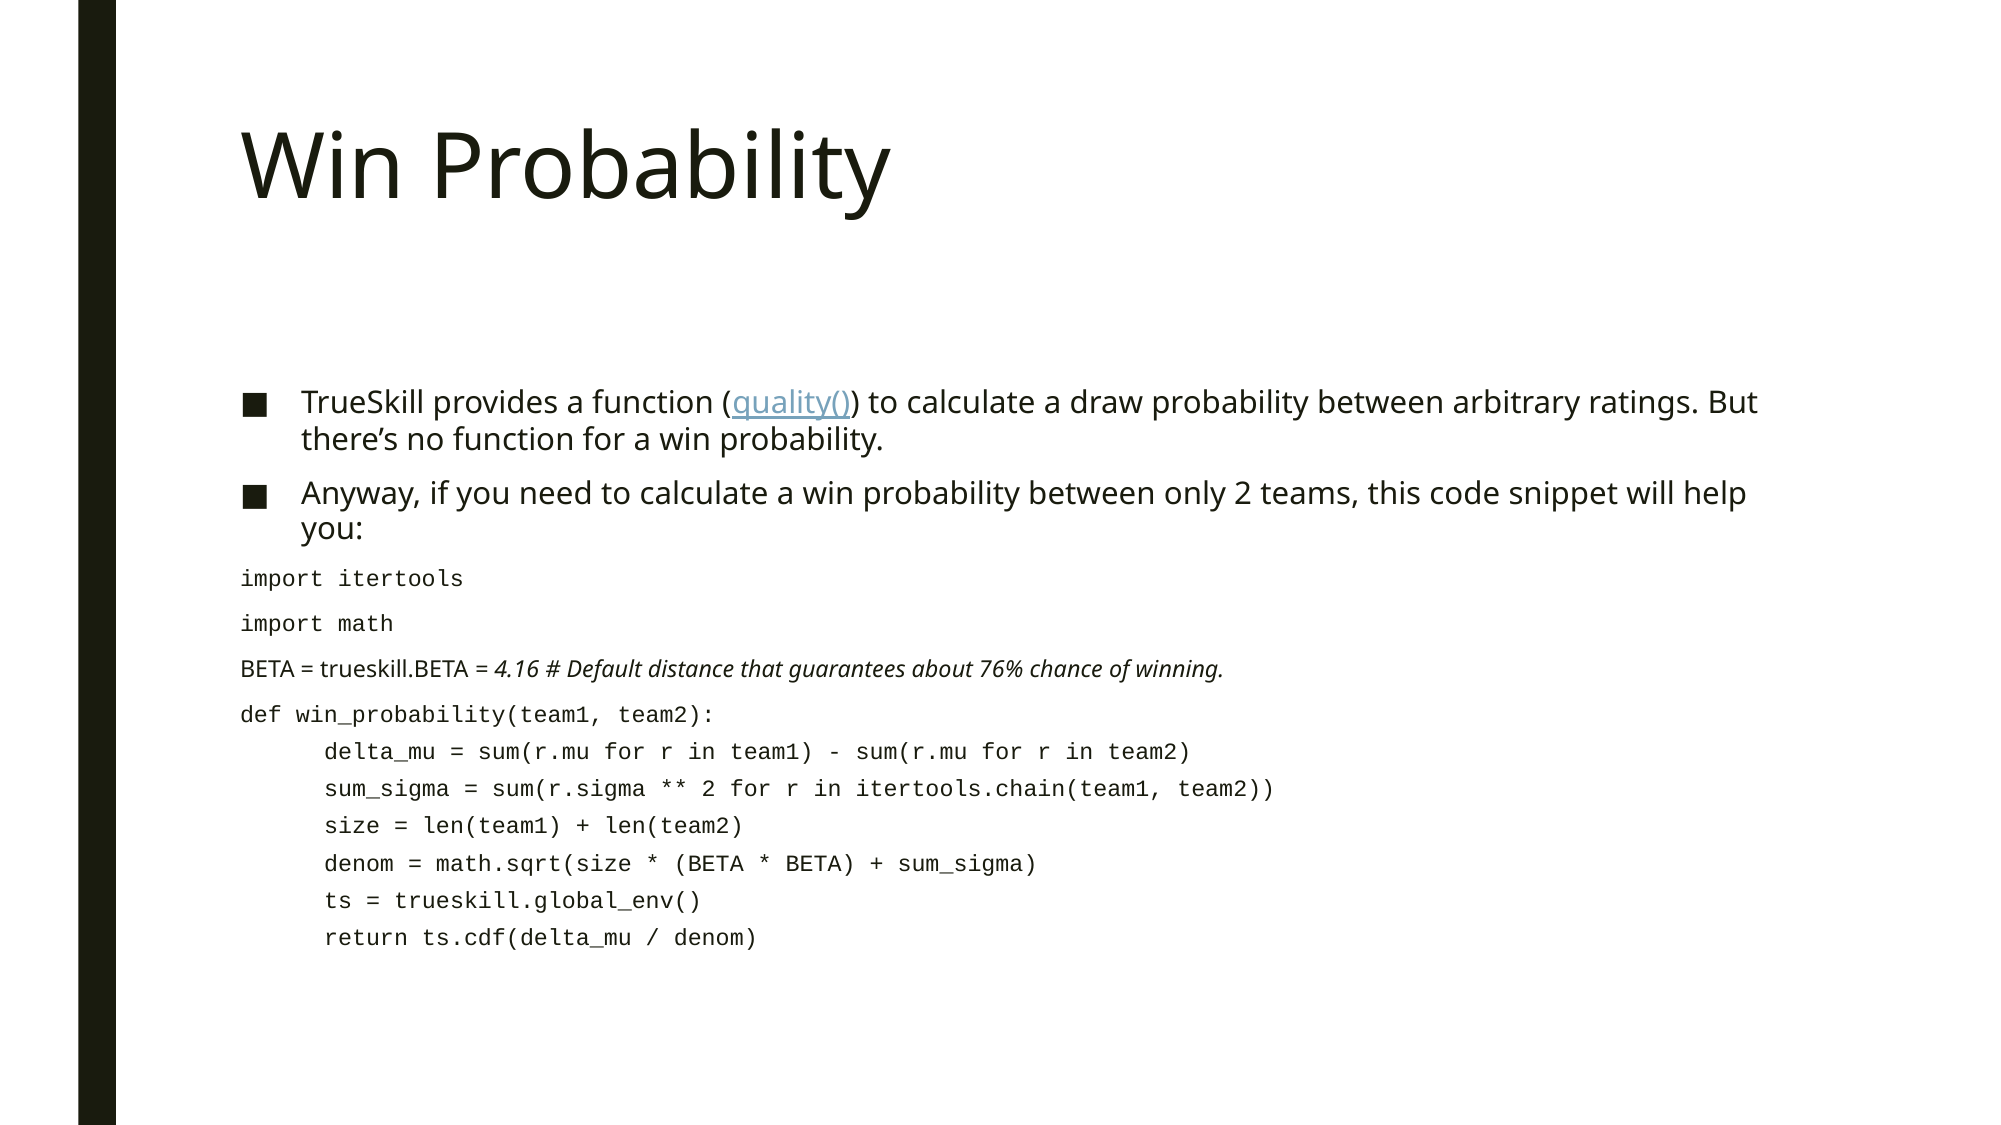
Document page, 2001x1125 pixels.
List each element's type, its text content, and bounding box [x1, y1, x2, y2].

title Win Probability [225, 112, 1800, 357]
list TrueSkill provides a function (quality()) to calculate a draw probability between arbitrary ratings. But there’s no function for a win probability. Anyway, if you need to calculate a win probability between only 2 teams, this code snippet will help you: import itertools import math BETA = trueskill.BETA = 4.16 # Default distance that guarantees about 76% chance of winning. def win_probability(team1, team2): delta_mu = sum(r.mu for r in team1) - sum(r.mu for r in team2) sum_sigma = sum(r.sigma ** 2 for r in itertools.chain(team1, team2)) size = len(team1) + len(team2) denom = math.sqrt(size * (BETA * BETA) + sum_sigma) ts = trueskill.global_env() return ts.cdf(delta_mu / denom) [225, 375, 1800, 963]
